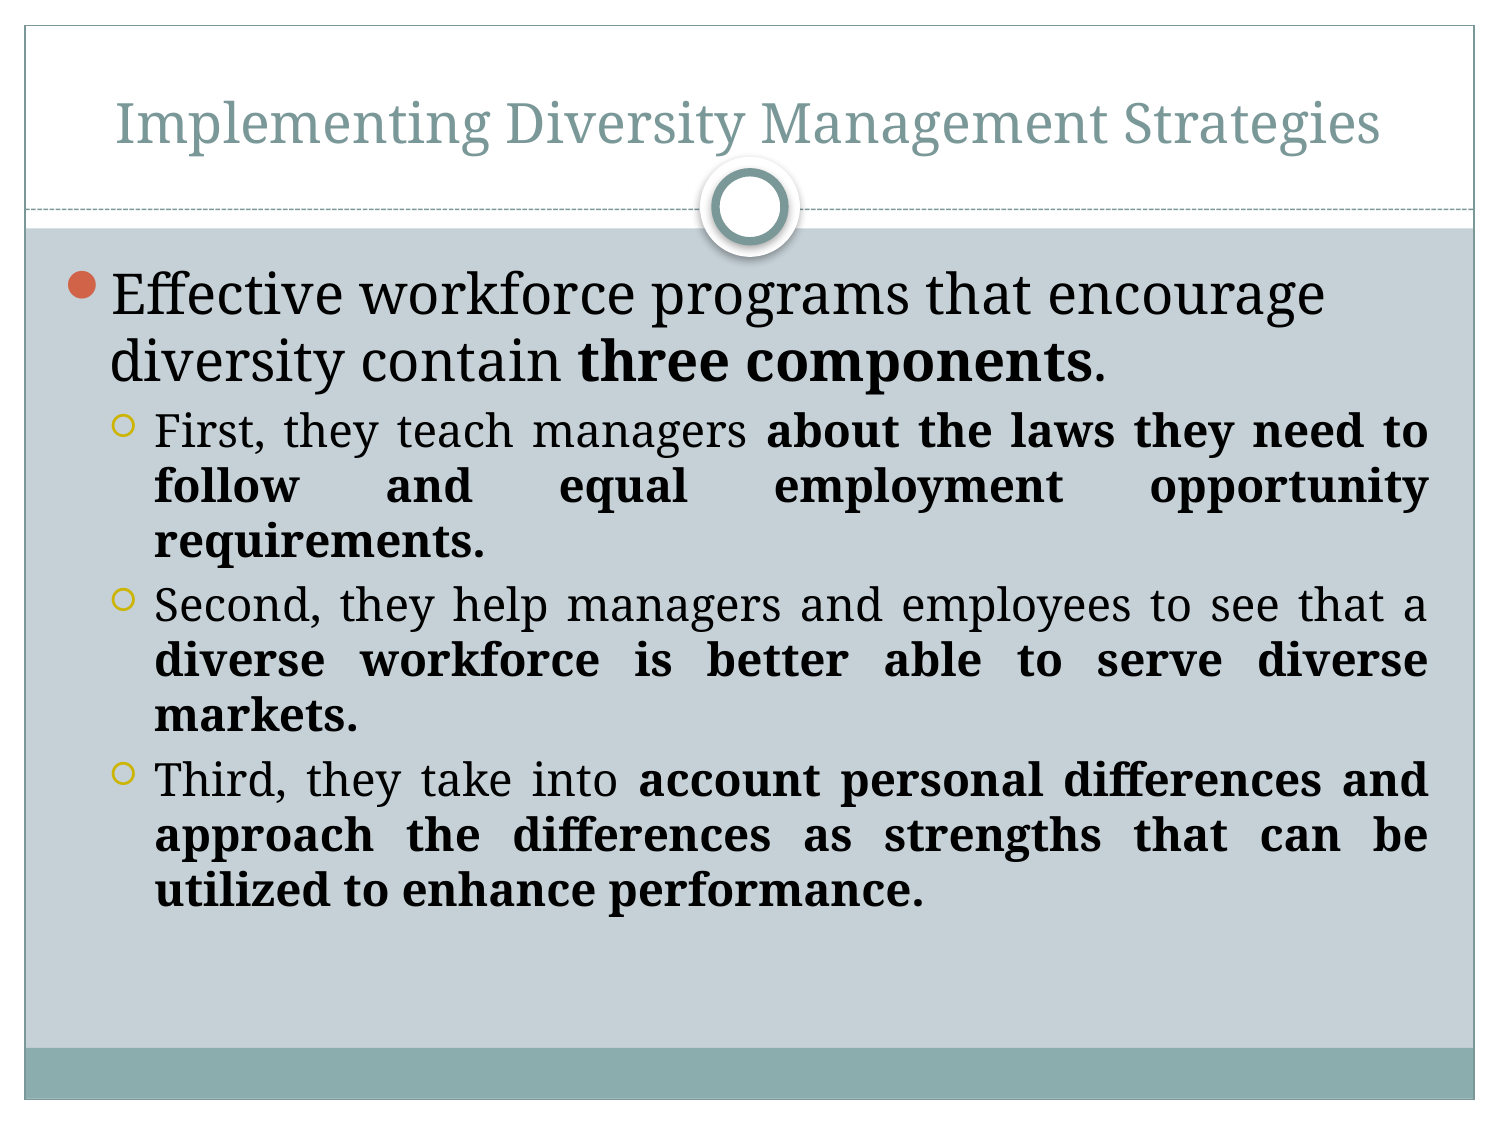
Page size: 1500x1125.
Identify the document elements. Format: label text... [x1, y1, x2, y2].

title Implementing Diversity Management Strategies [49, 37, 1450, 162]
list Effective workforce programs that encourage diversity contain three components. First, they teach managers about the laws they need to follow and equal employment opportunity requirements. Second, they help managers and employees to see that a diverse workforce is better able to serve diverse markets. Third, they take into account personal differences and approach the differences as strengths that can be utilized to enhance performance. [49, 250, 1445, 1001]
